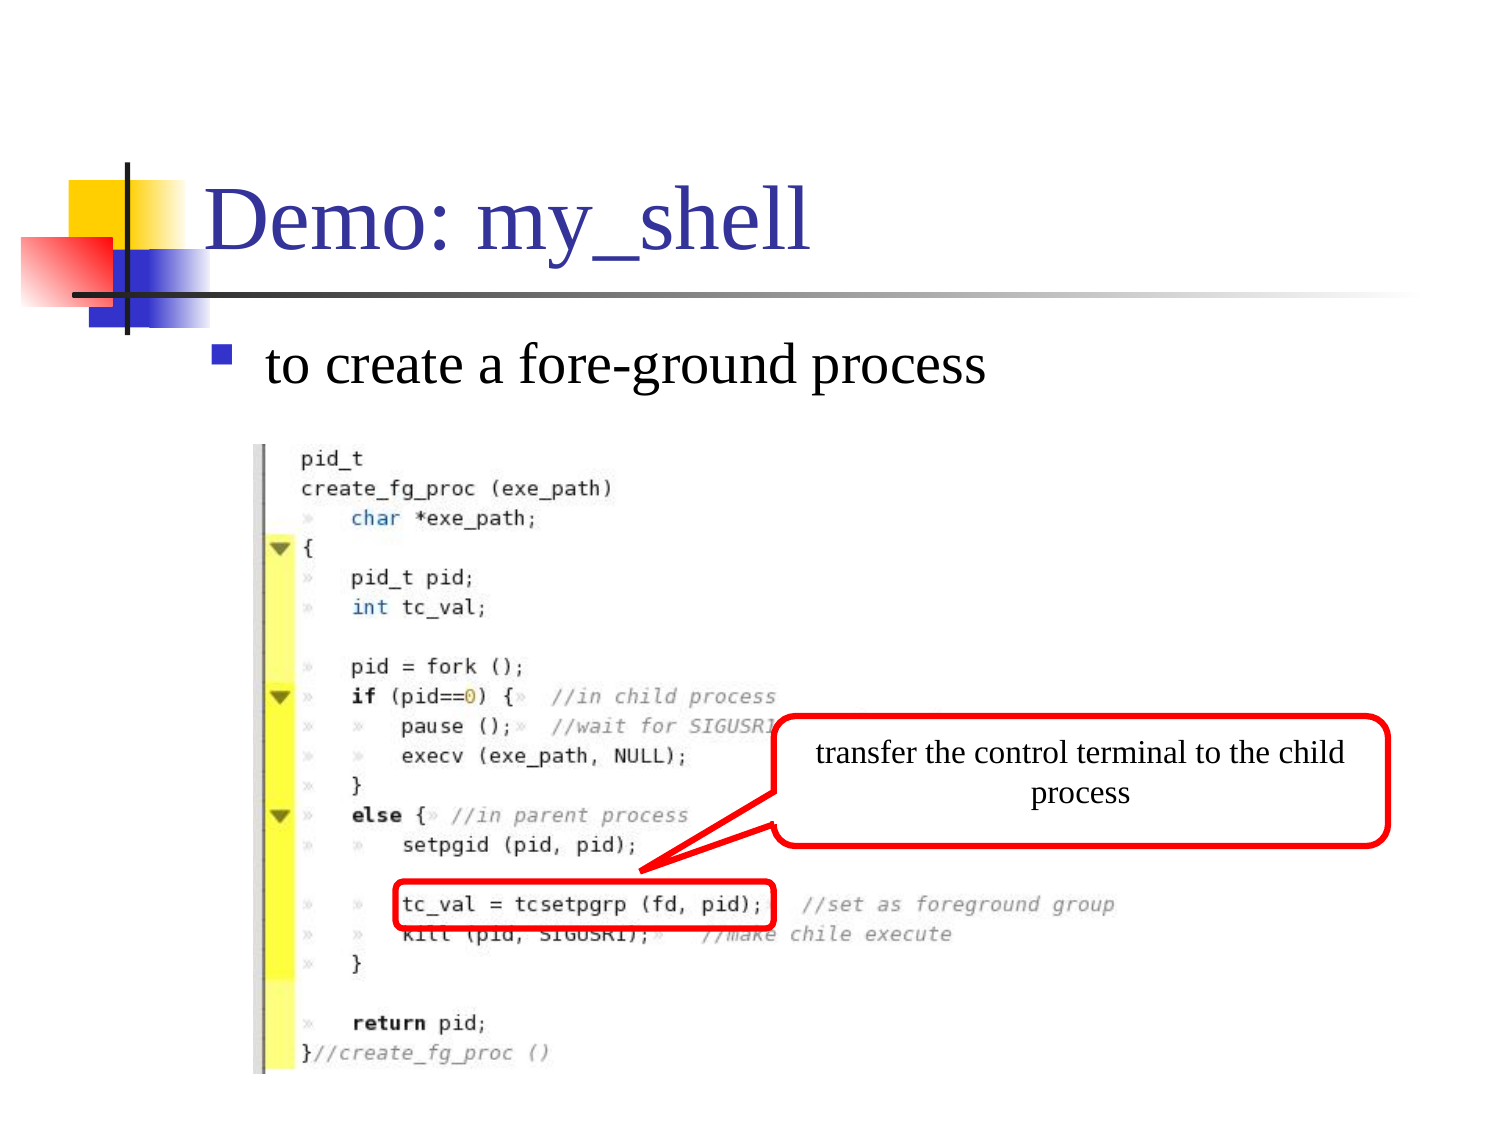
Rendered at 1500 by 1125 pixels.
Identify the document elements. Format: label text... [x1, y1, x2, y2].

picture [253, 444, 1175, 1075]
title Demo: my_shell [188, 35, 1468, 275]
list to create a fore-ground process [193, 331, 1469, 409]
text_box transfer the control terminal to the child process [1180, 716, 1389, 847]
